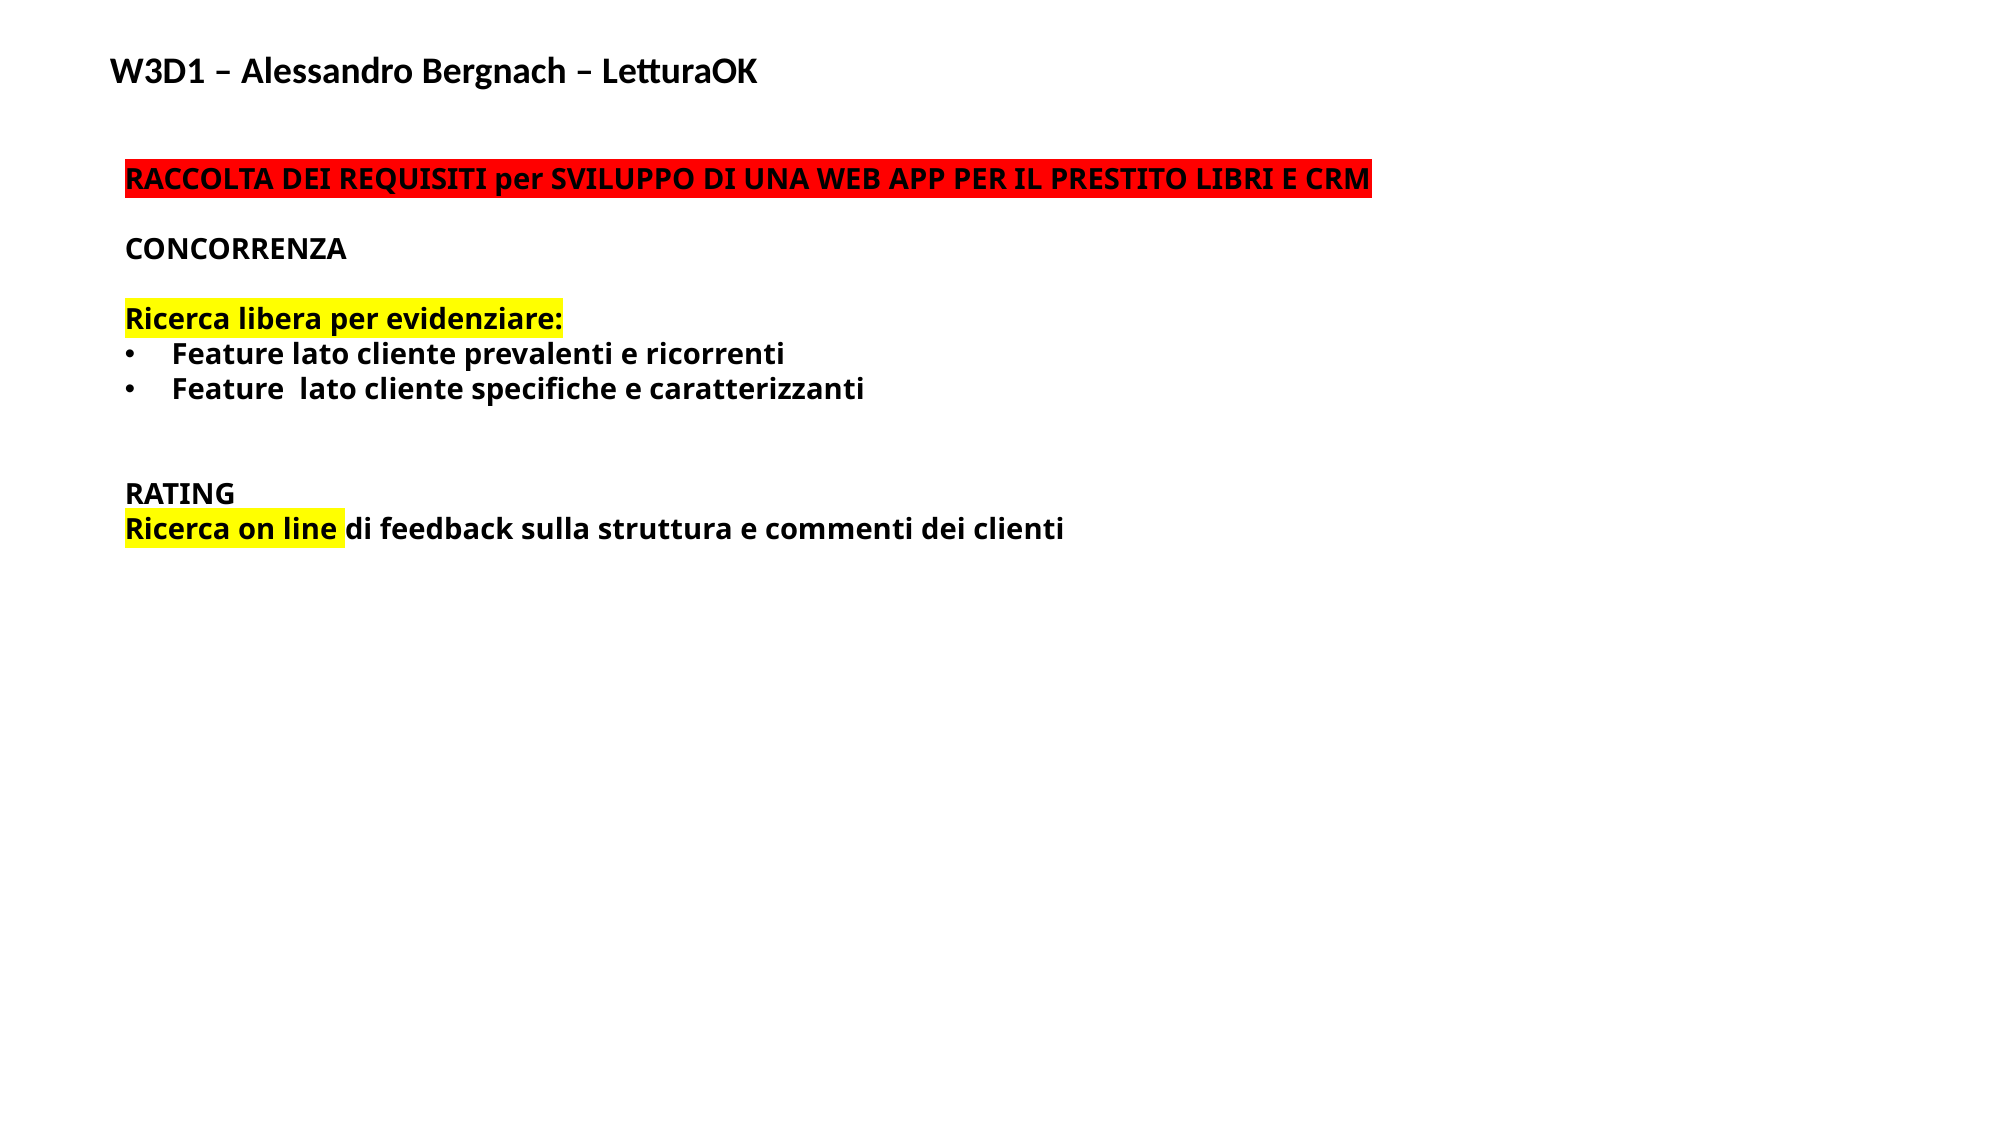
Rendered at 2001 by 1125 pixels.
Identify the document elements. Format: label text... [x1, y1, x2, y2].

text_box RACCOLTA DEI REQUISITI per SVILUPPO DI UNA WEB APP PER IL PRESTITO LIBRI E CRM CONCORRENZA Ricerca libera per evidenziare: Feature lato cliente prevalenti e ricorrenti Feature lato cliente specifiche e caratterizzanti RATING Ricerca on line di feedback sulla struttura e commenti dei clienti [109, 153, 1747, 553]
text_box W3D1 – Alessandro Bergnach – LetturaOK [94, 38, 1592, 98]
